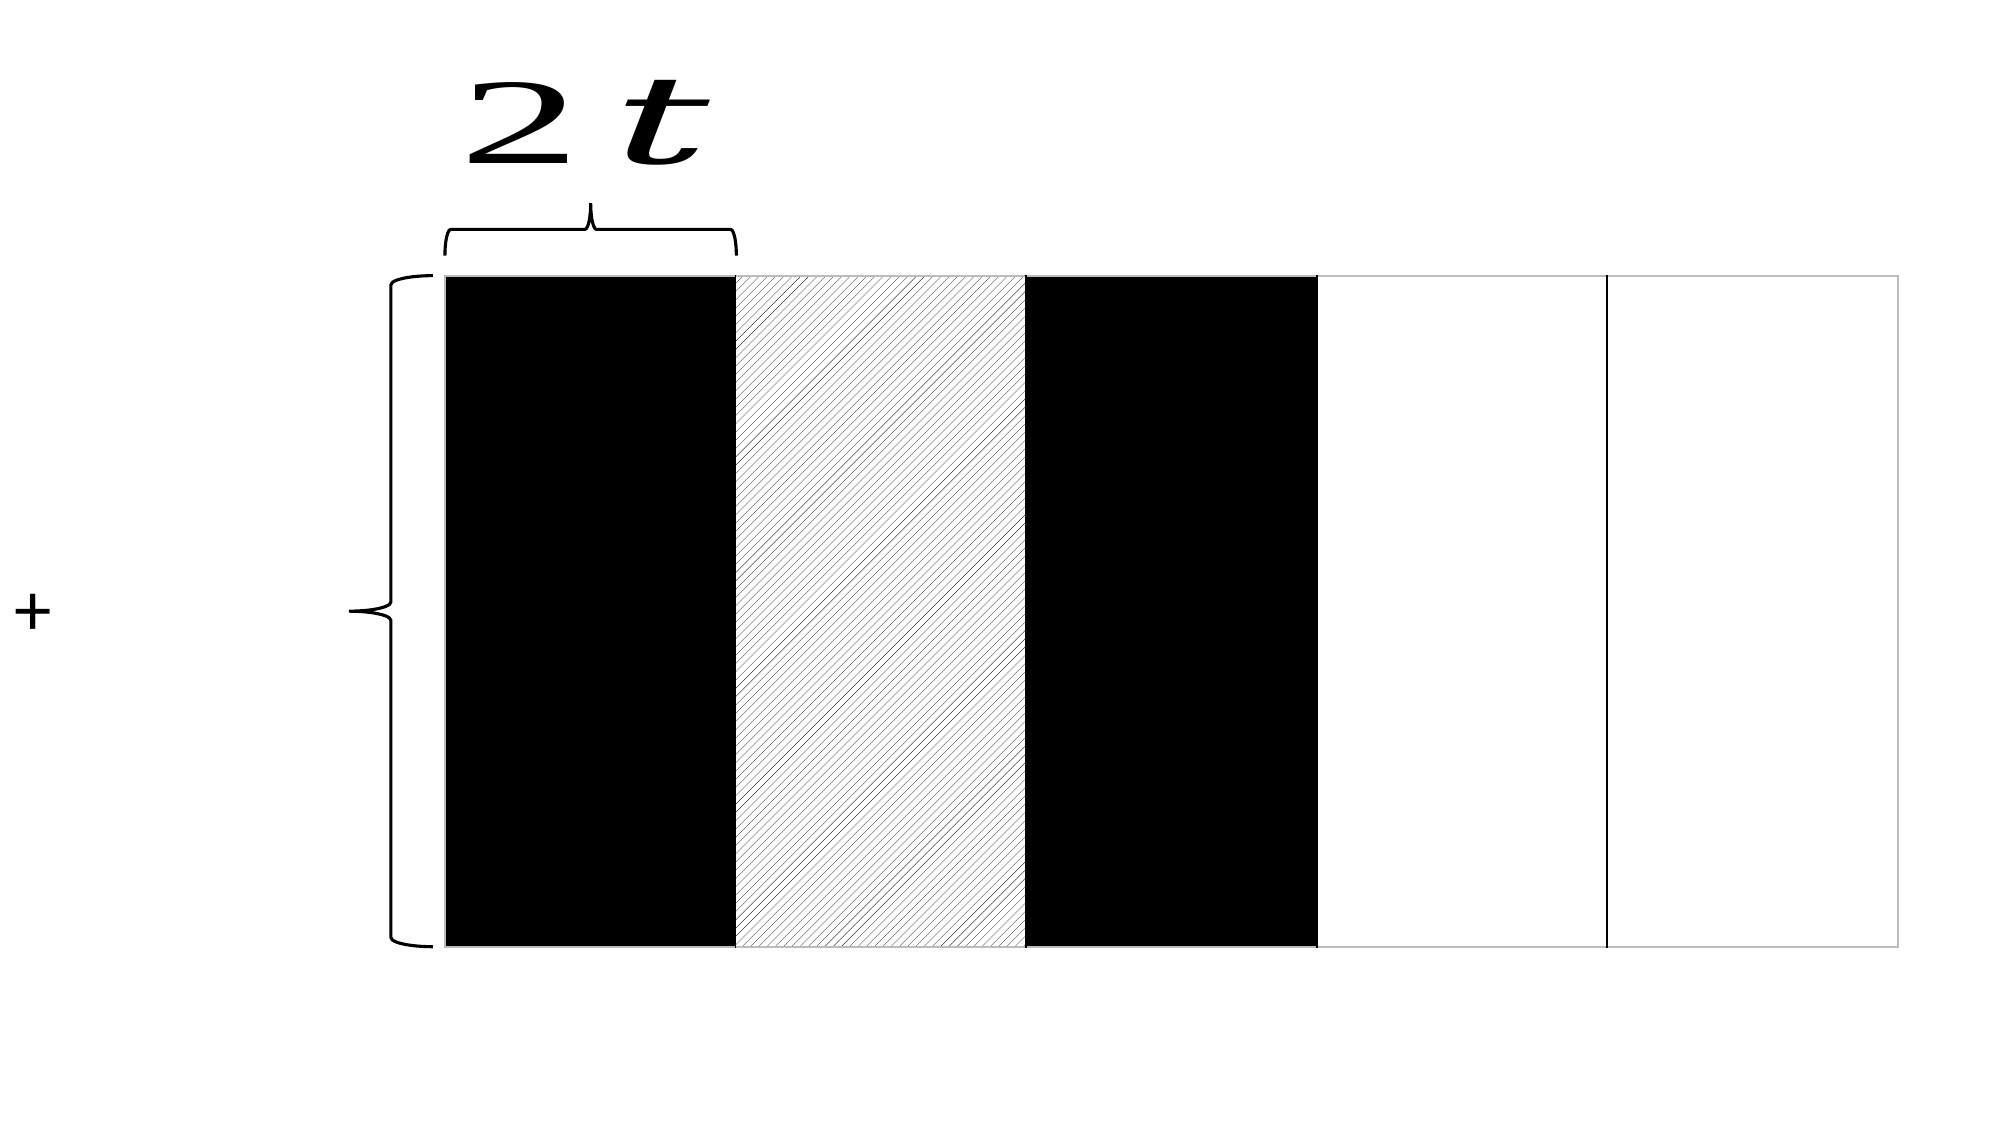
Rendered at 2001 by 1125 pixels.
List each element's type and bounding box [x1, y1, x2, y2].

table_header [1027, 277, 1316, 946]
table_header [1608, 277, 1897, 946]
table_header [736, 277, 1025, 946]
table_header [446, 277, 735, 946]
text_box [348, 274, 433, 949]
table_header [1318, 277, 1606, 946]
text_box [443, 203, 738, 256]
